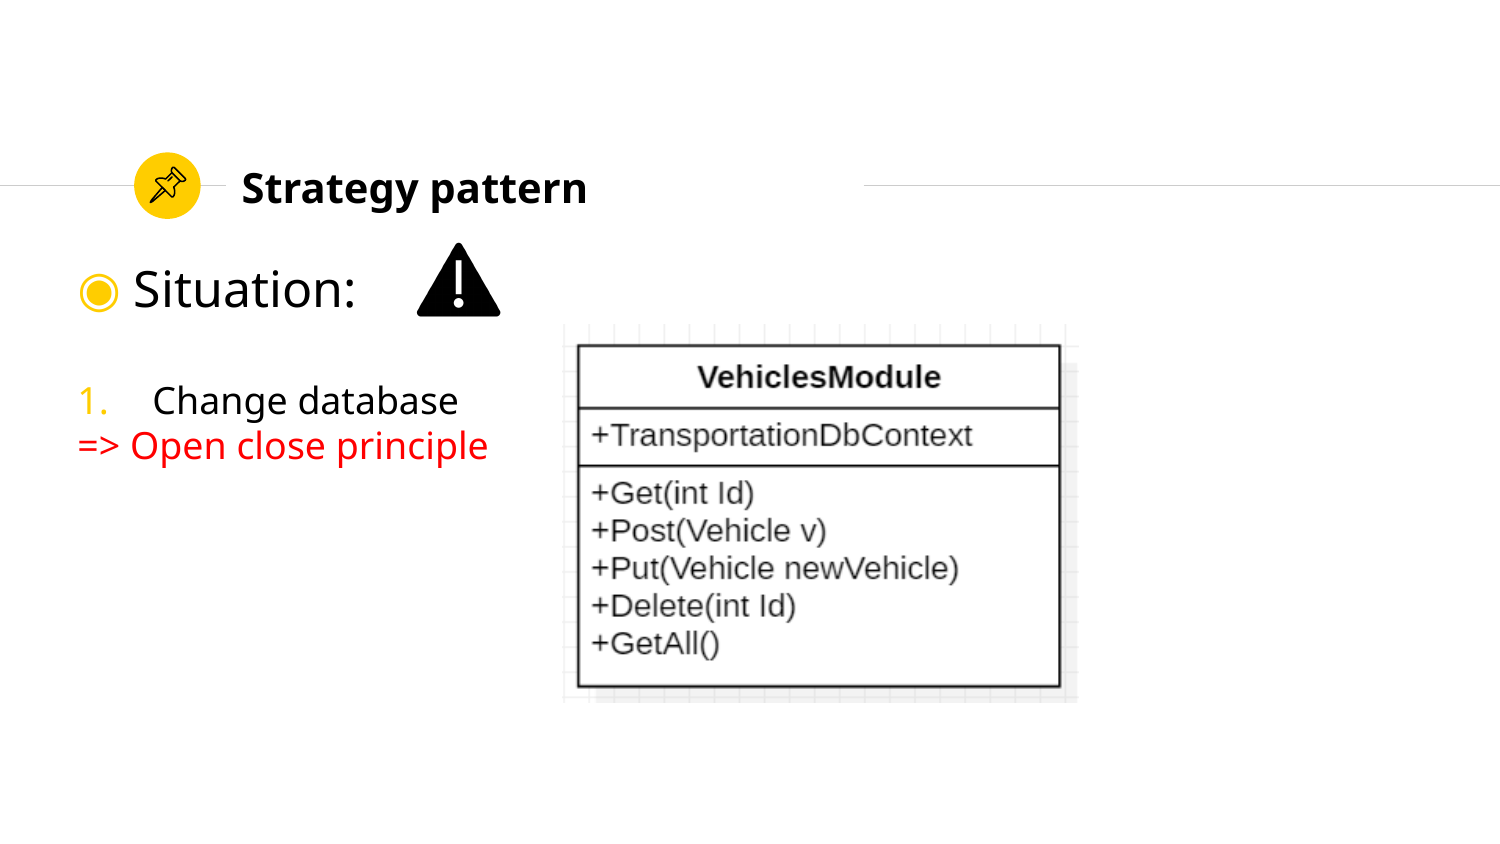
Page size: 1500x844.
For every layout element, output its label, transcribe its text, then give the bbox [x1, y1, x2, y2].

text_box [150, 166, 186, 203]
list Situation: Change database => Open close principle [62, 242, 1438, 785]
title Strategy pattern [226, 151, 863, 223]
picture [562, 323, 1079, 703]
picture [412, 233, 505, 327]
